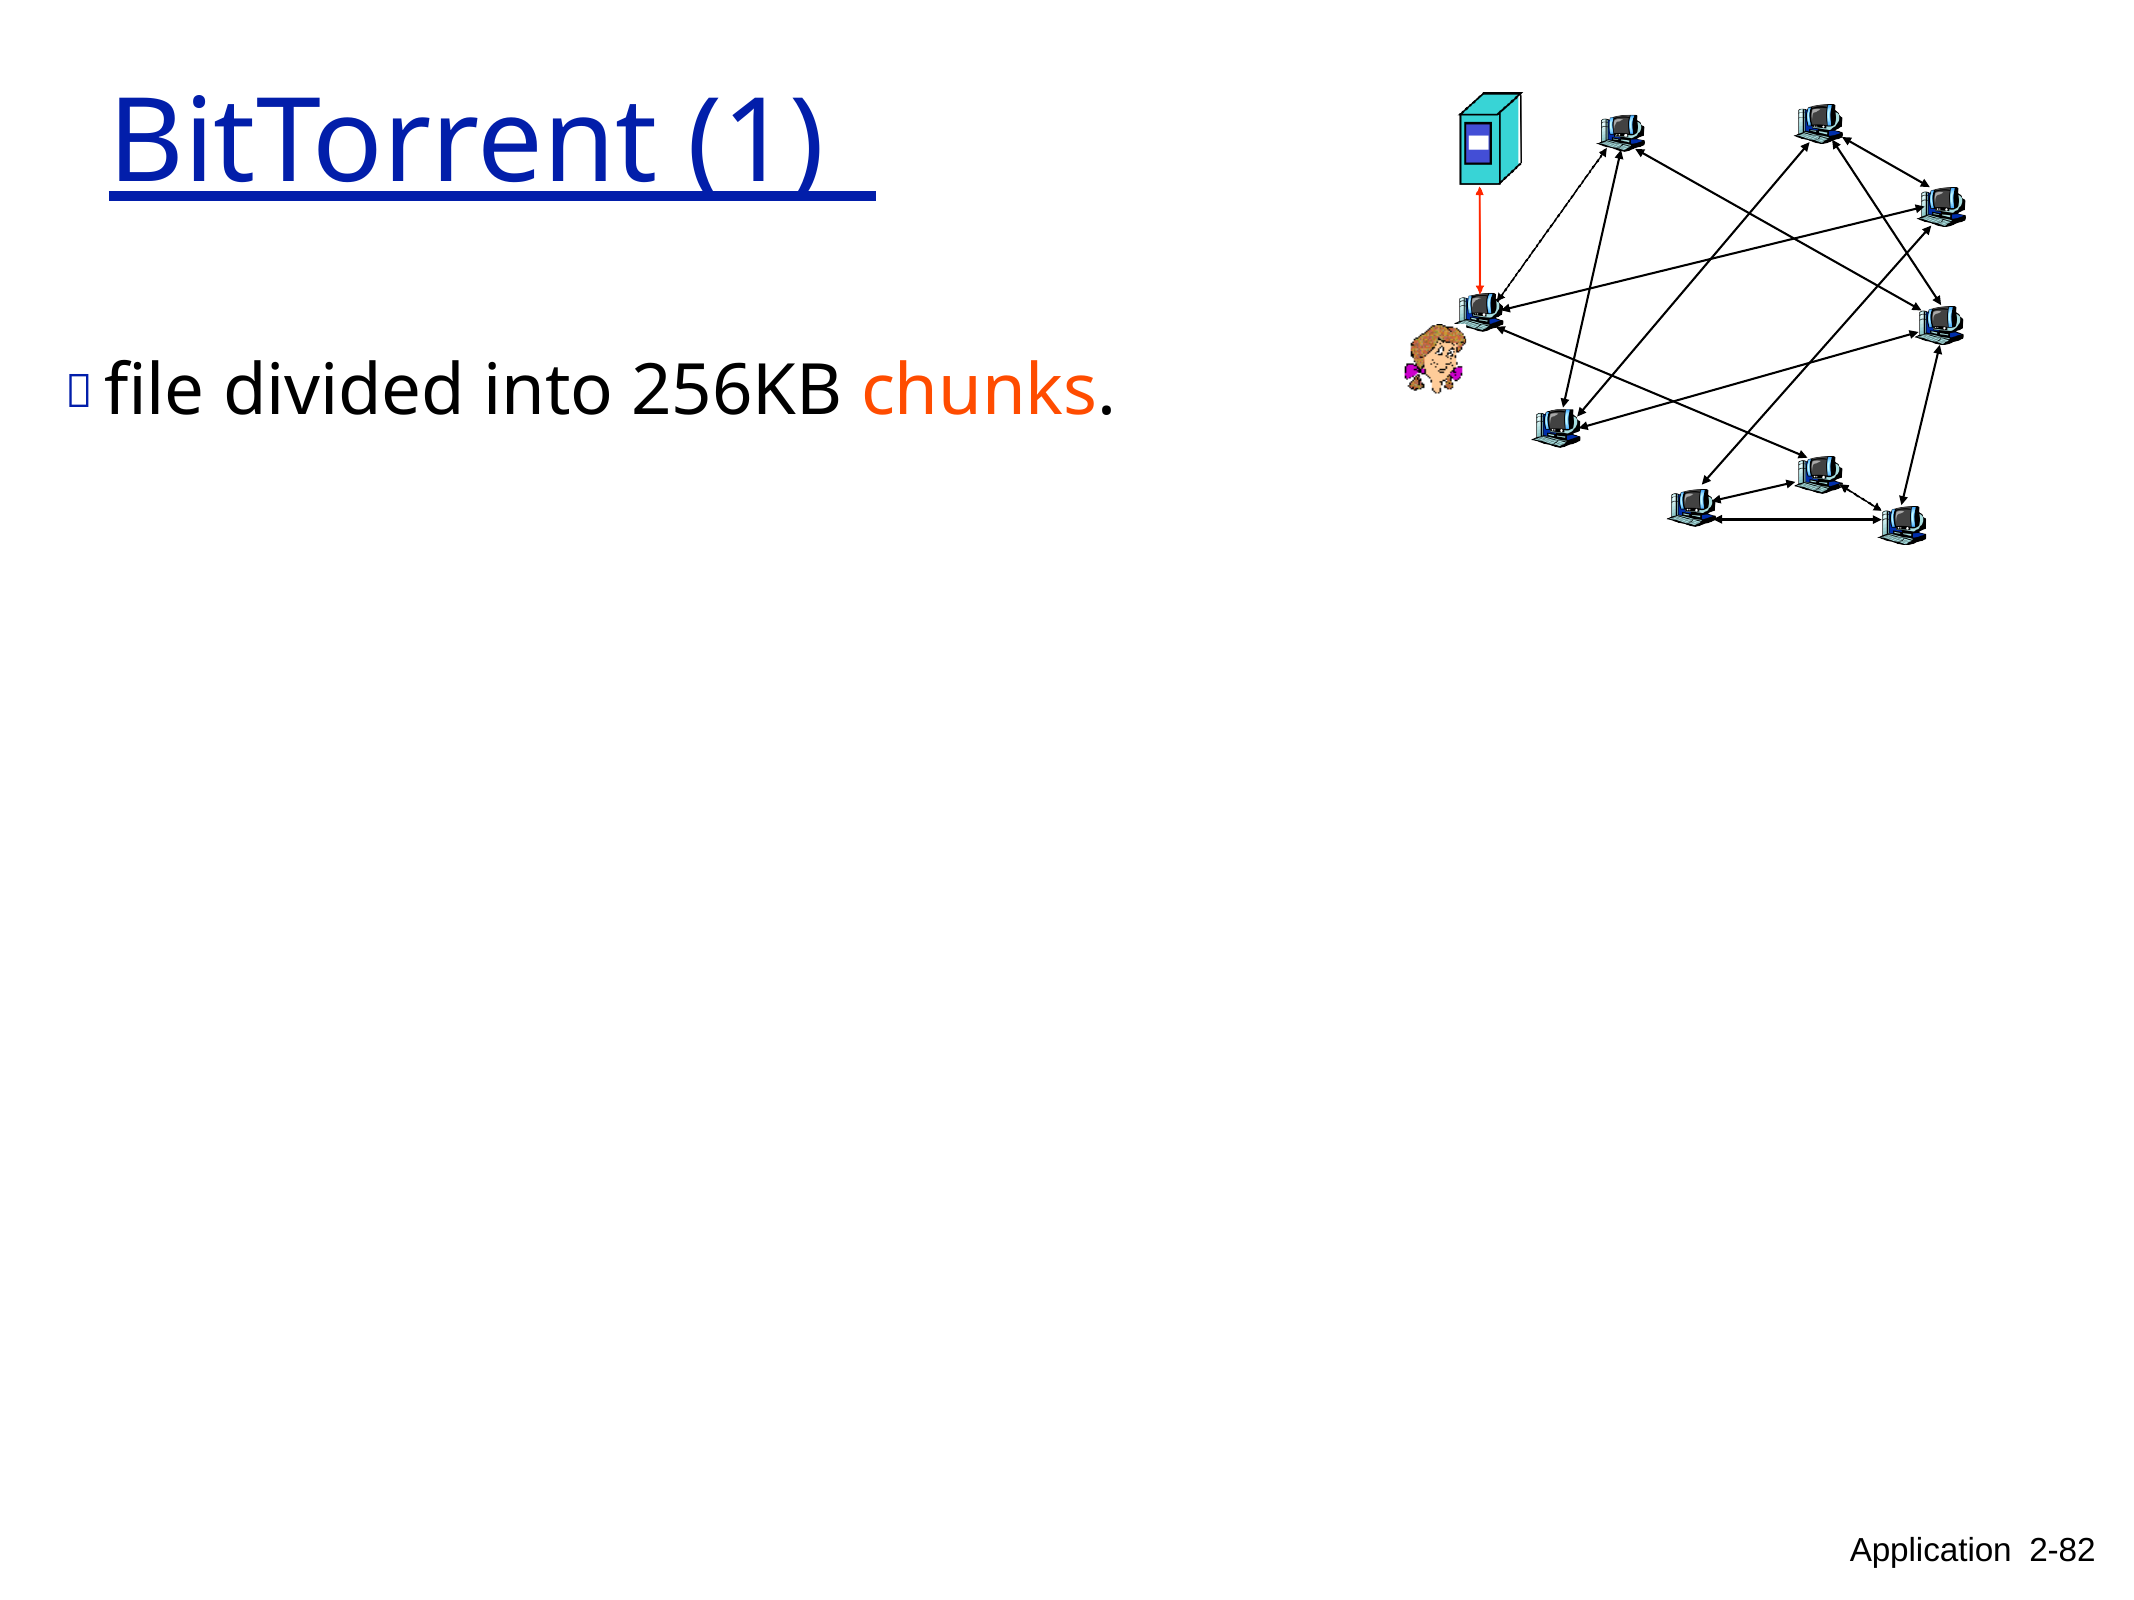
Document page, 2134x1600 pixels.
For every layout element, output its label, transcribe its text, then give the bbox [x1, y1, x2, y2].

text_box [1614, 149, 1624, 160]
text_box [1797, 450, 1808, 459]
text_box [1908, 330, 1919, 339]
text_box [1454, 92, 1645, 332]
text_box [1711, 494, 1722, 504]
text_box [1578, 421, 1589, 431]
text_box [1832, 139, 1841, 150]
text_box [1794, 456, 1843, 494]
text_box [1800, 142, 1810, 152]
text_box [1666, 489, 1716, 528]
text_box [1916, 187, 1966, 227]
text_box [1500, 303, 1511, 313]
text_box [1495, 326, 1506, 335]
text_box [1922, 225, 1932, 236]
text_box [1914, 306, 1964, 346]
text_box [1701, 474, 1712, 485]
text_box [1911, 302, 1922, 311]
text_box [1933, 344, 1943, 355]
text_box [1839, 484, 1882, 511]
title BitTorrent (1) [106, 62, 877, 332]
text_box  file divided into 256KB chunks. [58, 333, 1151, 431]
text_box [1402, 324, 1467, 395]
text_box [1531, 409, 1581, 448]
text_box [1577, 406, 1587, 417]
text_box [1919, 178, 1930, 188]
text_box [1635, 148, 1646, 158]
text_box [1877, 506, 1927, 545]
text_box [1560, 397, 1570, 408]
text_box Application 2-82 [1847, 1529, 2101, 1569]
text_box [1842, 137, 1853, 146]
text_box [1793, 104, 1843, 144]
text_box [1872, 515, 1882, 525]
text_box [1914, 204, 1925, 214]
text_box [1932, 295, 1942, 306]
text_box [1713, 514, 1723, 524]
text_box [1785, 479, 1796, 489]
text_box [1899, 495, 1908, 506]
